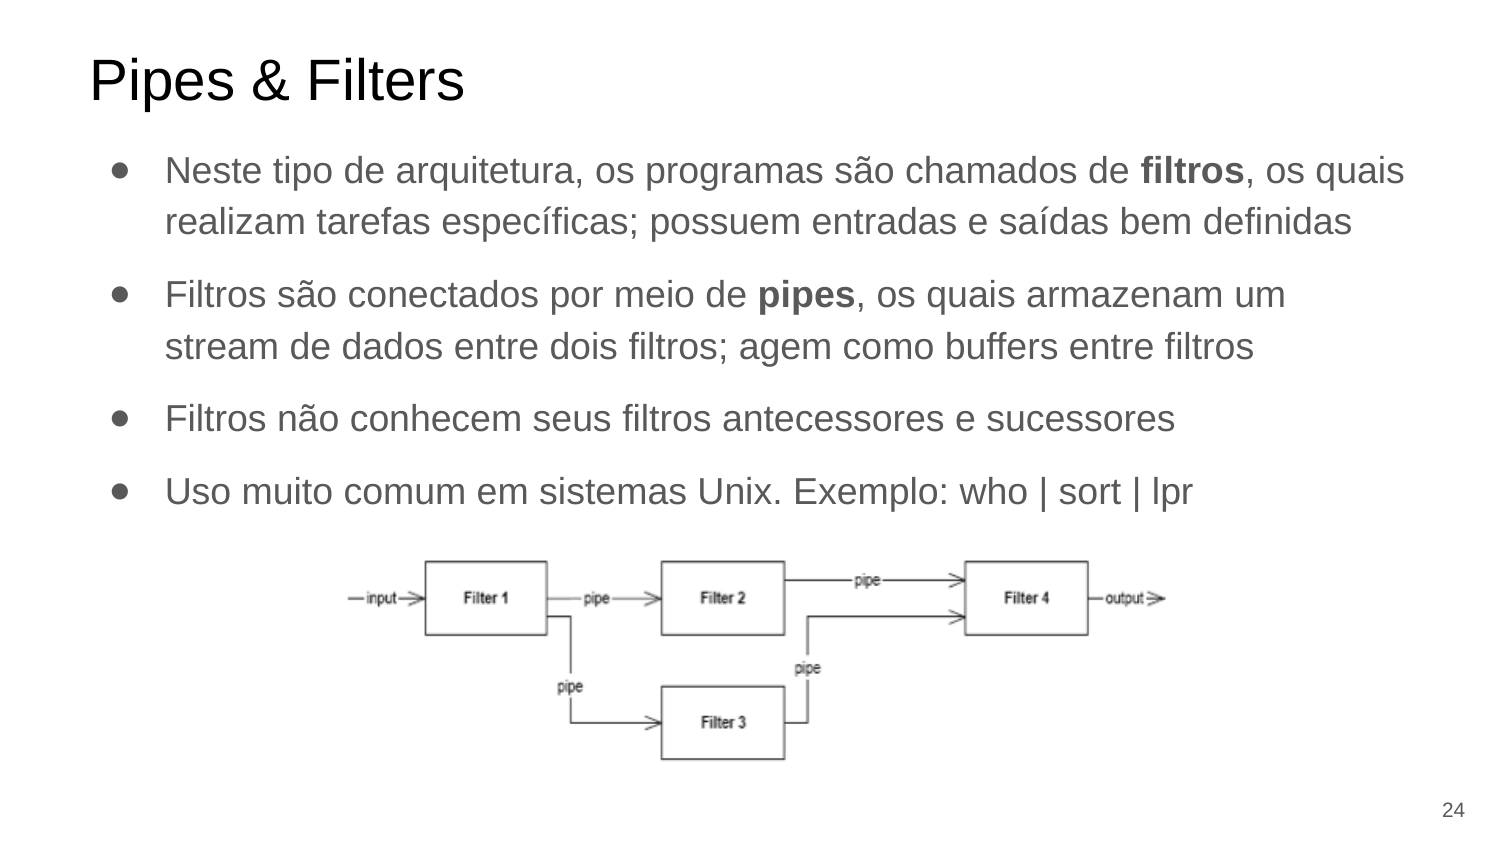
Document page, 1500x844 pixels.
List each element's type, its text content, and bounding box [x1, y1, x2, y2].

list Neste tipo de arquitetura, os programas são chamados de filtros, os quais realizam tarefas específicas; possuem entradas e saídas bem definidas Filtros são conectados por meio de pipes, os quais armazenam um stream de dados entre dois filtros; agem como buffers entre filtros Filtros não conhecem seus filtros antecessores e sucessores Uso muito comum em sistemas Unix. Exemplo: who | sort | lpr [75, 131, 1425, 783]
title Pipes & Filters [75, 34, 1425, 131]
slide_number ‹#› [1389, 764, 1480, 830]
picture [313, 528, 1187, 815]
